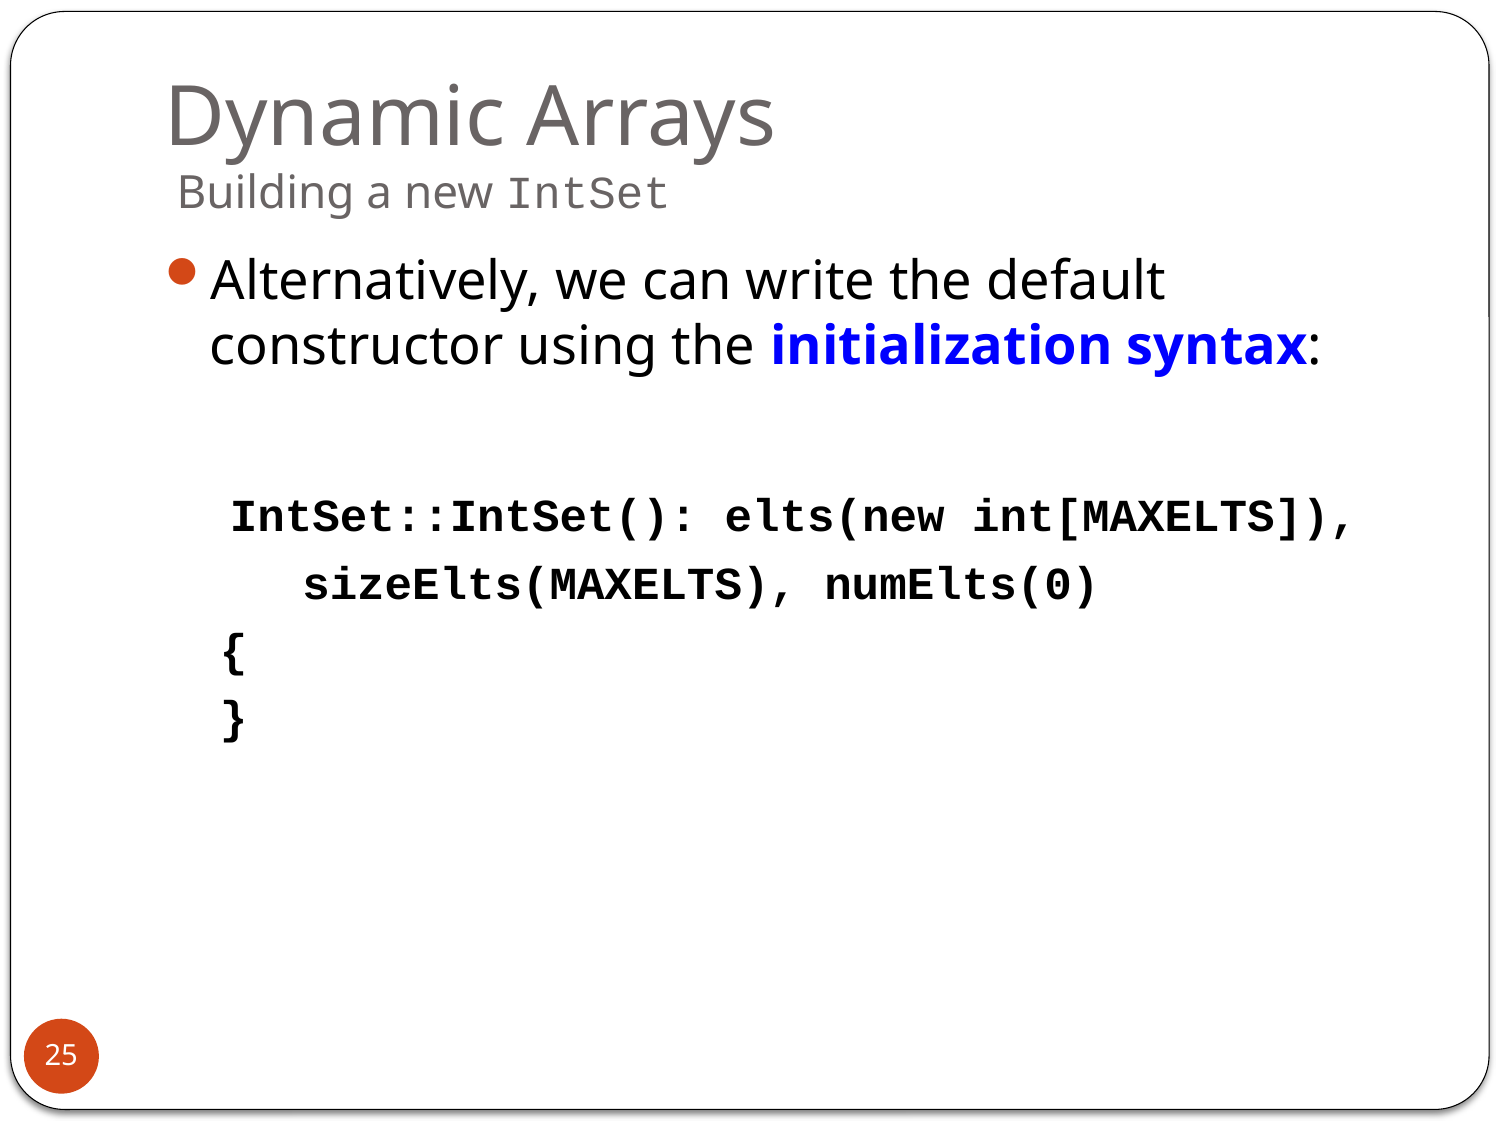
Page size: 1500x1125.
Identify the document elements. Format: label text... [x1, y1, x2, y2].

slide_number 25 [23, 1018, 99, 1094]
list Alternatively, we can write the default constructor using the initialization syntax: IntSet::IntSet(): elts(new int[MAXELTS]), sizeElts(MAXELTS), numElts(0) { } [150, 237, 1425, 1025]
title Dynamic Arrays Building a new IntSet [150, 45, 1425, 233]
